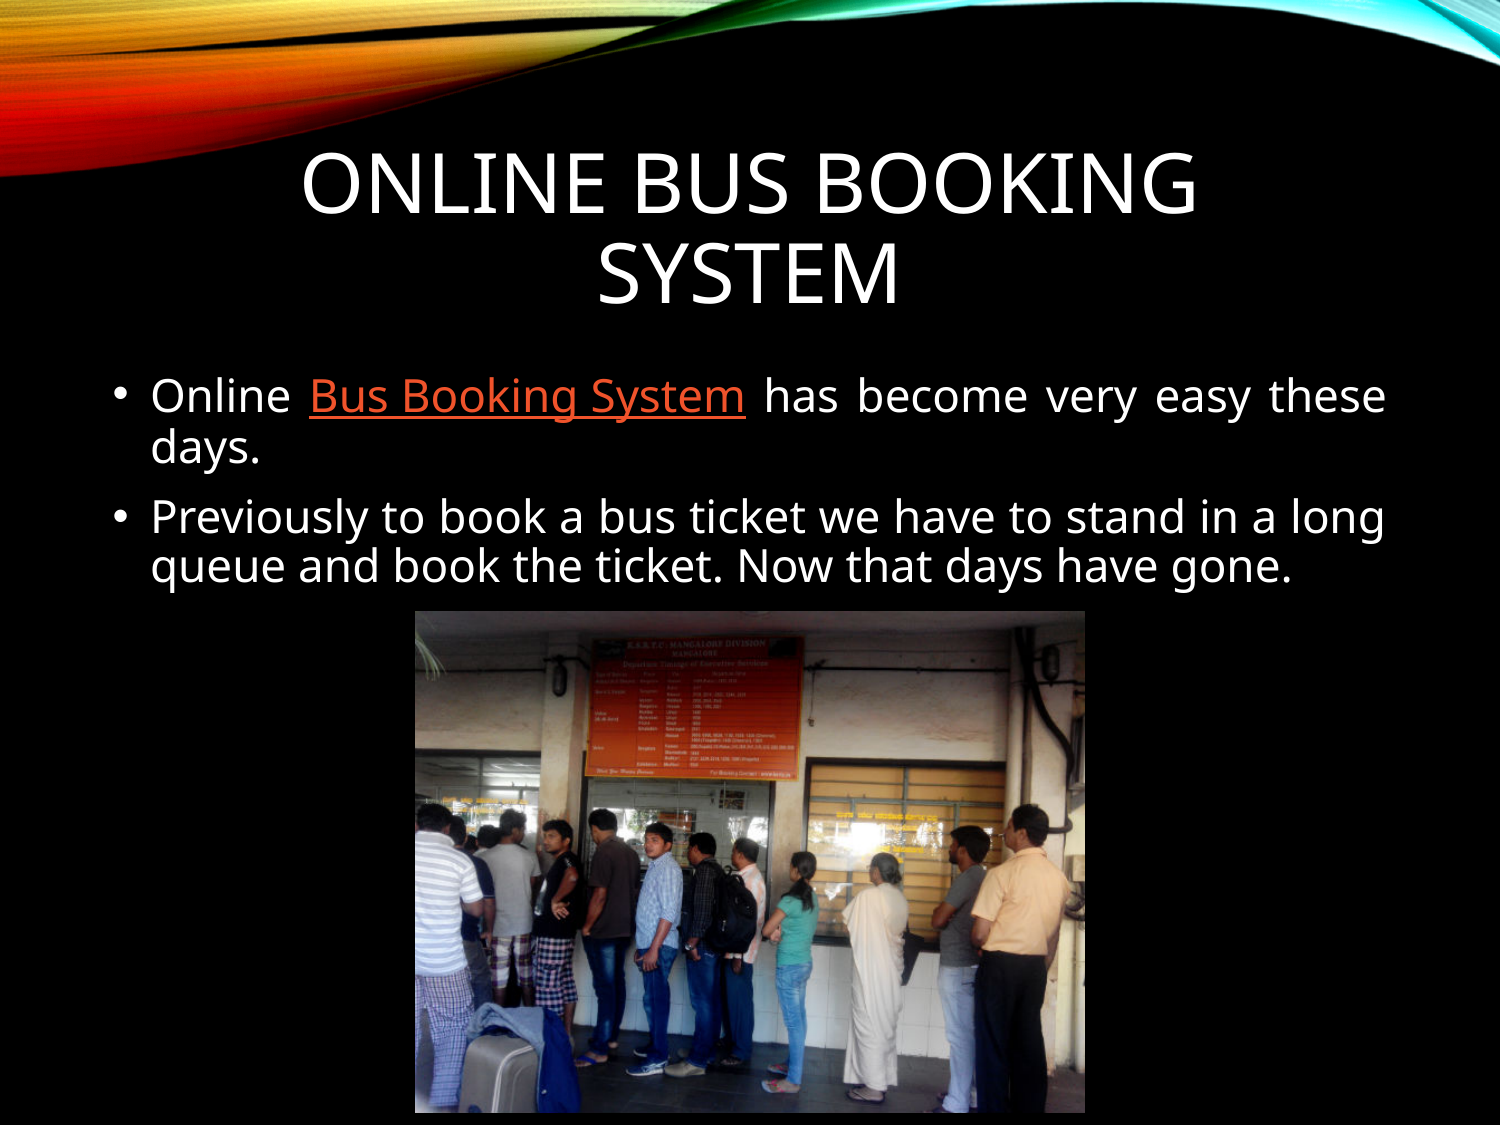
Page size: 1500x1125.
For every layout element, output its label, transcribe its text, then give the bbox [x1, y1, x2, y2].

list Online Bus Booking System has become very easy these days. Previously to book a bus ticket we have to stand in a long queue and book the ticket. Now that days have gone. [97, 360, 1403, 863]
picture [415, 611, 1085, 1114]
picture [0, 0, 1500, 178]
title Online Bus Booking SYSTEM [123, 125, 1377, 338]
